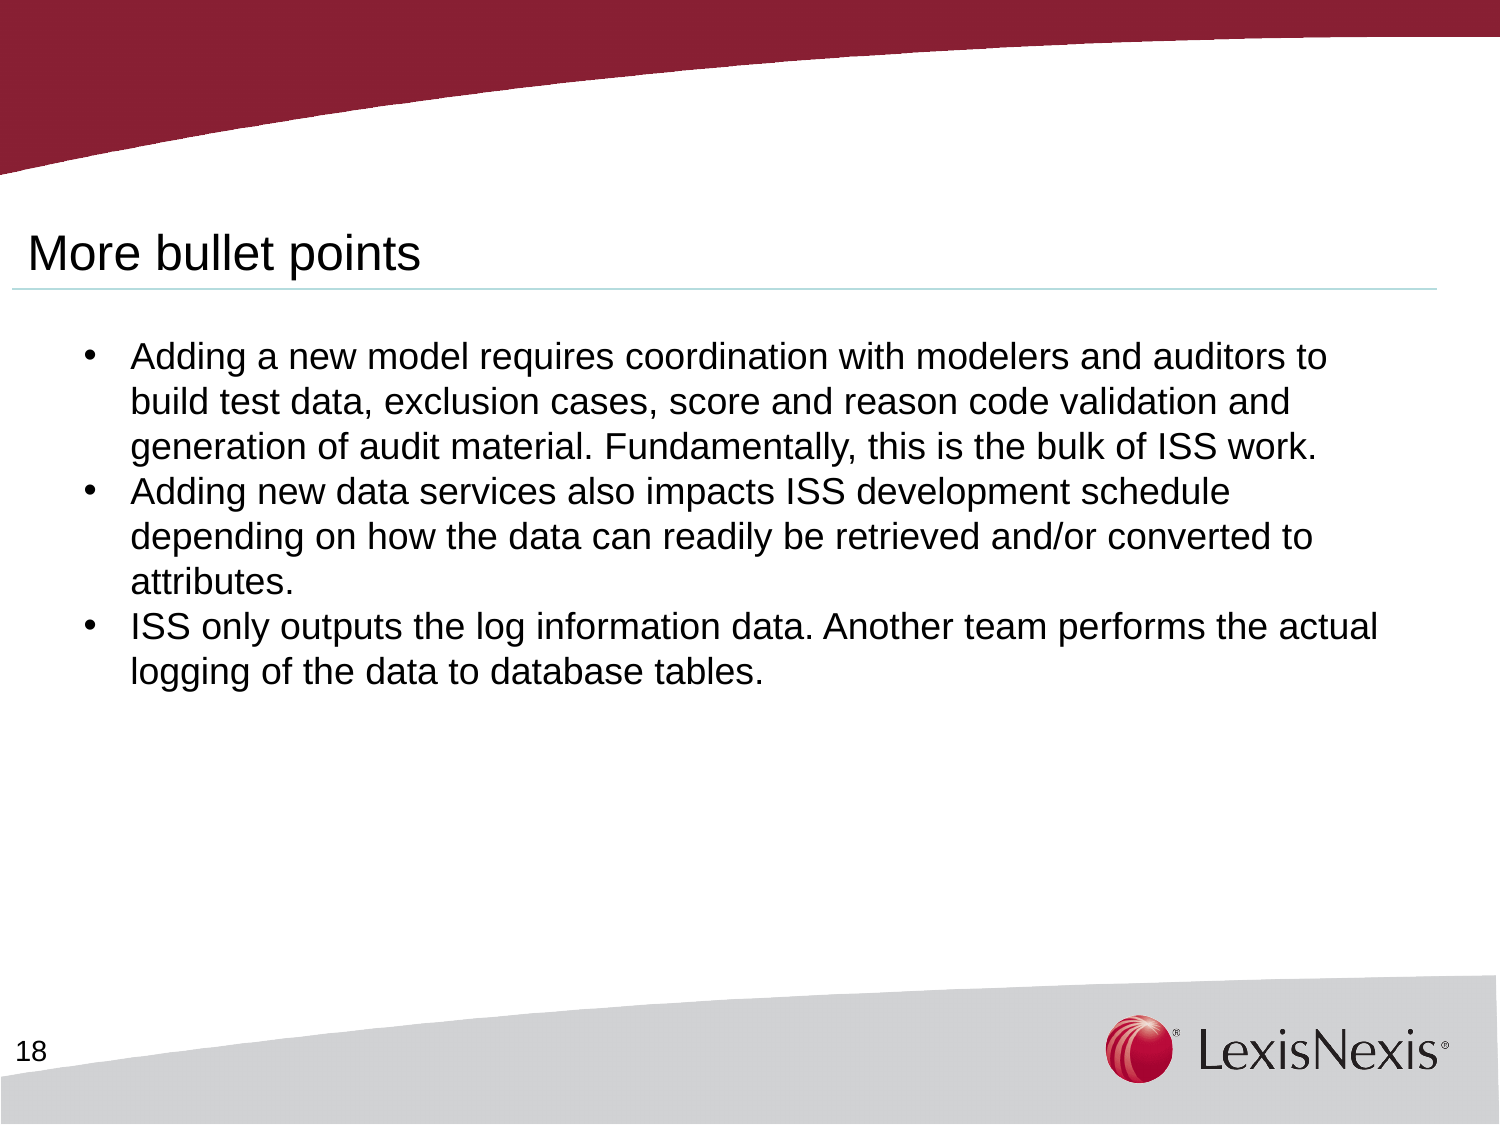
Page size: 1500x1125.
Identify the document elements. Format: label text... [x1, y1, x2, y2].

text_box More bullet points [12, 213, 1325, 288]
slide_number 18 [0, 1024, 351, 1104]
text_box Adding a new model requires coordination with modelers and auditors to build test data, exclusion cases, score and reason code validation and generation of audit material. Fundamentally, this is the bulk of ISS work. Adding new data services also impacts ISS development schedule depending on how the data can readily be retrieved and/or converted to attributes. ISS only outputs the log information data. Another team performs the actual logging of the data to database tables. [68, 324, 1425, 700]
picture [0, 974, 1500, 1125]
picture [0, 0, 1500, 175]
